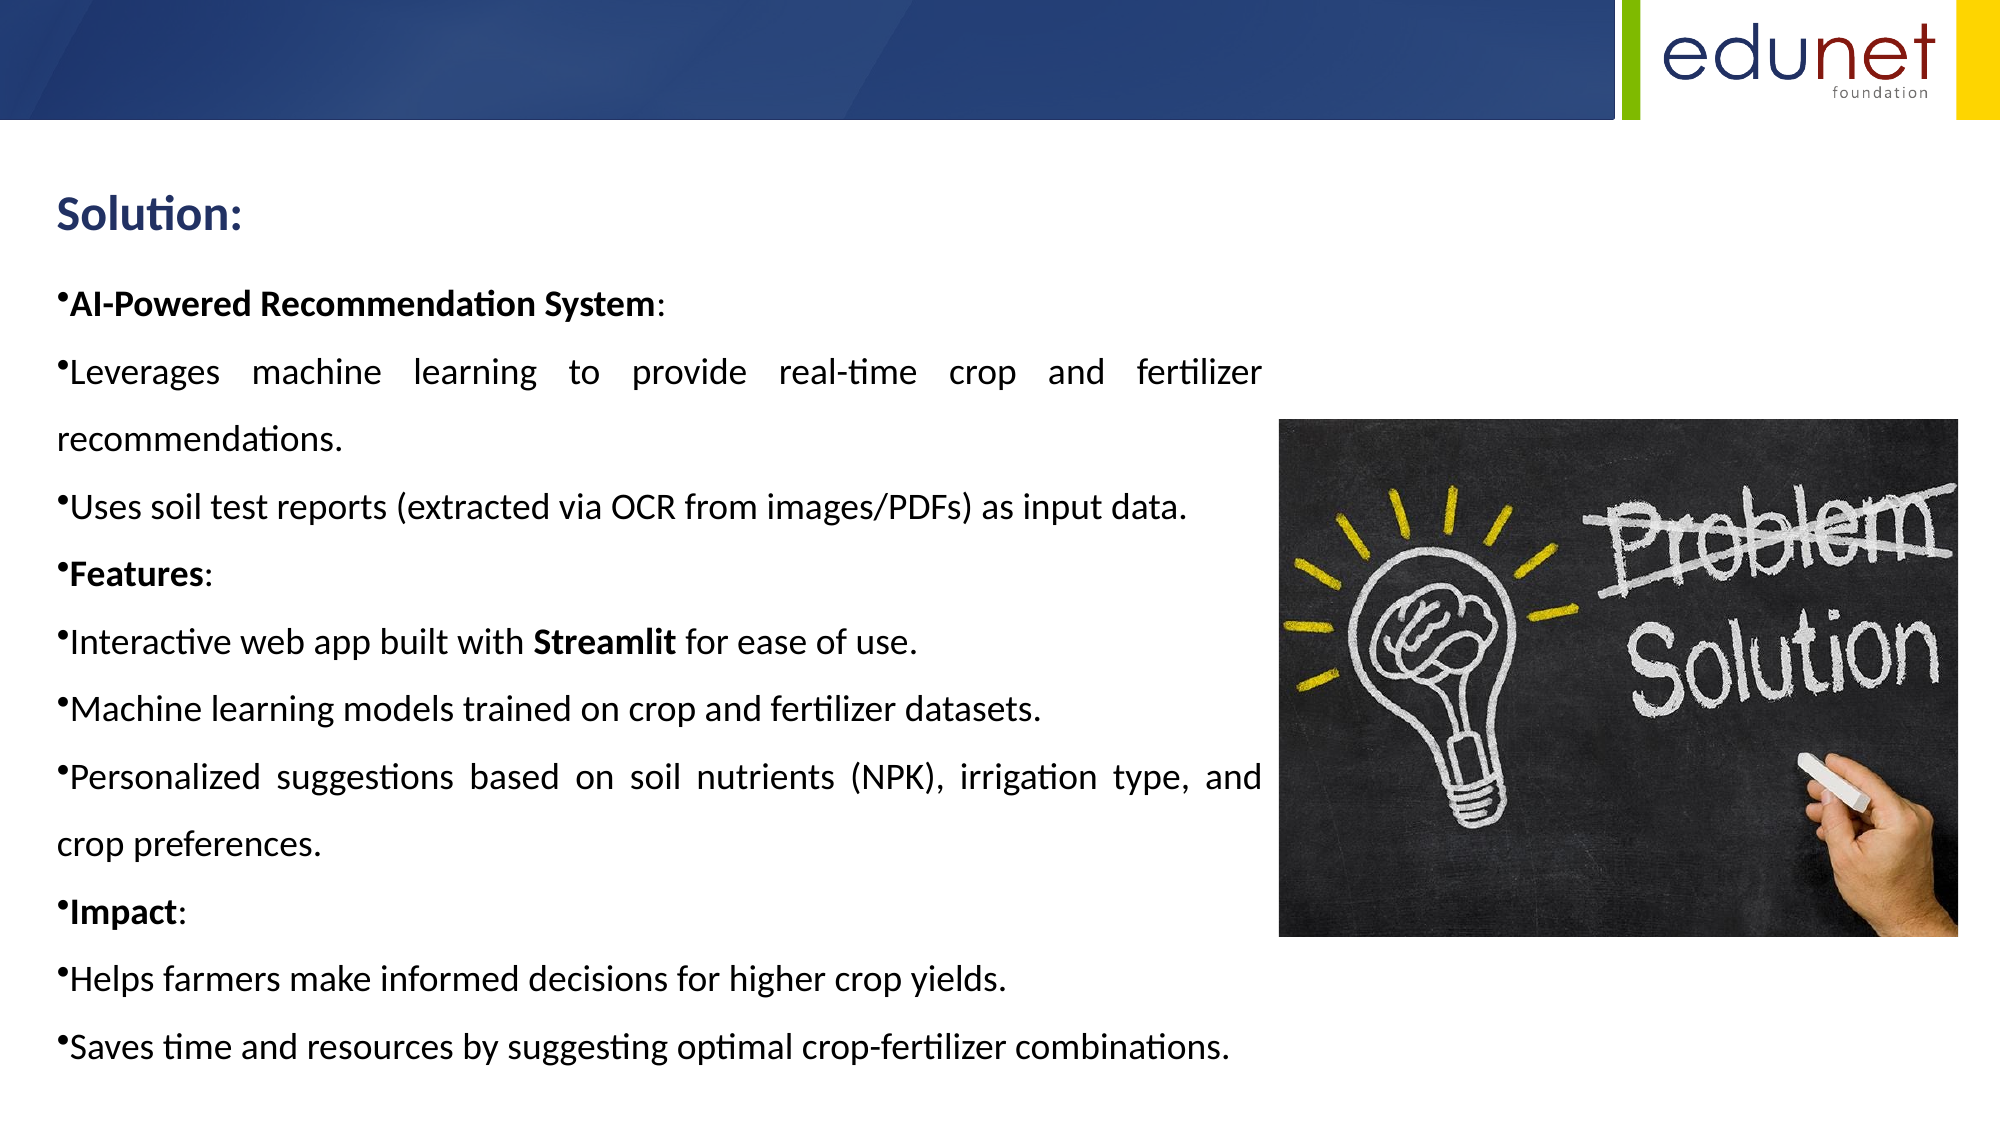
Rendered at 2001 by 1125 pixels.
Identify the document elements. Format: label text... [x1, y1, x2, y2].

picture [1278, 419, 1959, 937]
text_box AI-Powered Recommendation System: Leverages machine learning to provide real-time crop and fertilizer recommendations. Uses soil test reports (extracted via OCR from images/PDFs) as input data. Features: Interactive web app built with Streamlit for ease of use. Machine learning models trained on crop and fertilizer datasets. Personalized suggestions based on soil nutrients (NPK), irrigation type, and crop preferences. Impact: Helps farmers make informed decisions for higher crop yields. Saves time and resources by suggesting optimal crop-fertilizer combinations. [41, 249, 1279, 1125]
text_box Solution: [41, 172, 1043, 248]
picture [1652, 12, 1948, 108]
